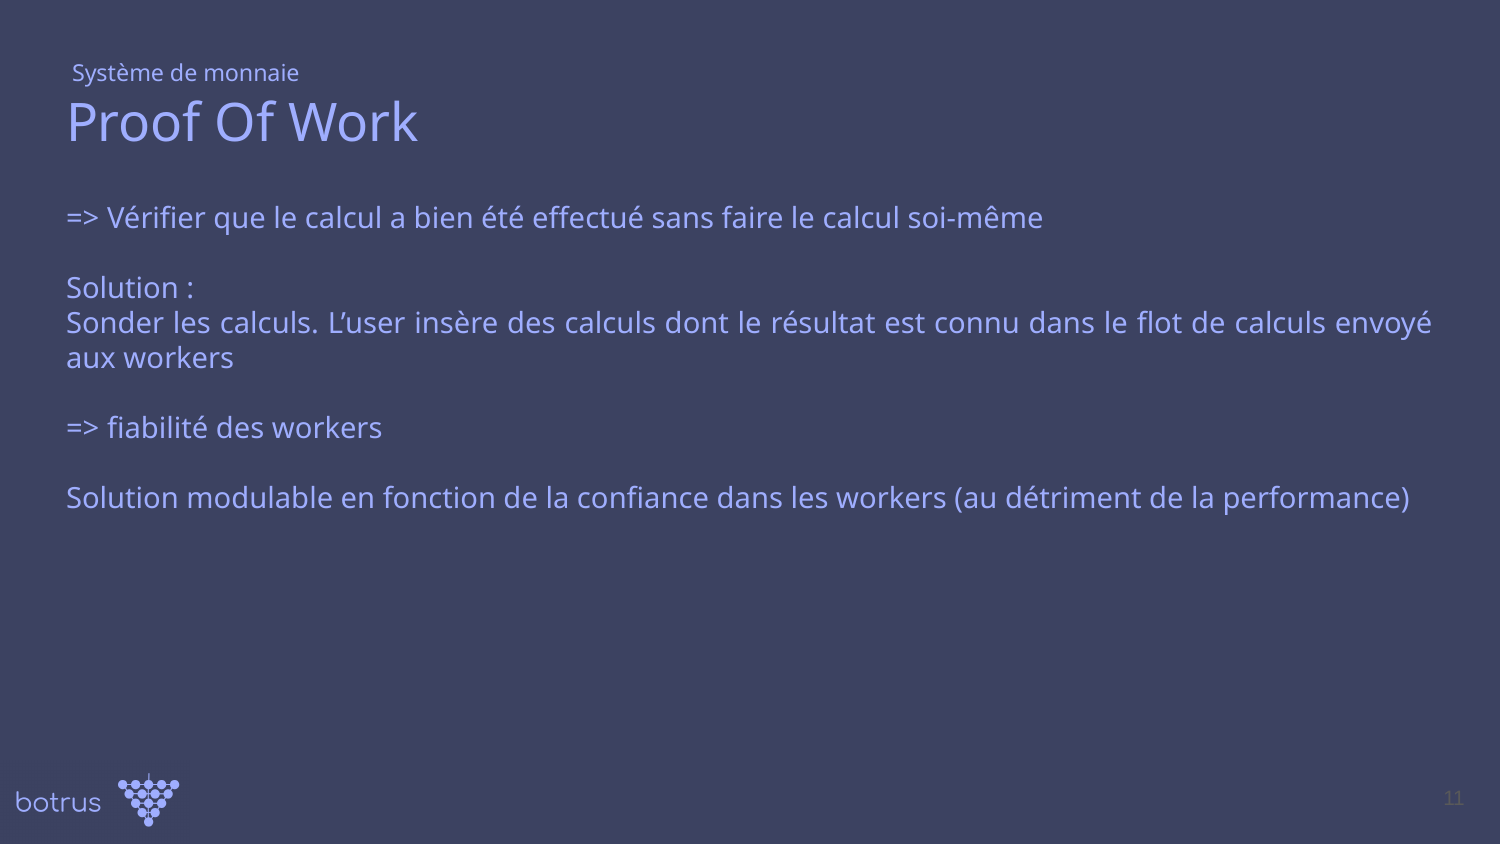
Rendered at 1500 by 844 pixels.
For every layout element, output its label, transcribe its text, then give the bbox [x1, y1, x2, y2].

text_box => Vérifier que le calcul a bien été effectué sans faire le calcul soi-même Solution : Sonder les calculs. L’user insère des calculs dont le résultat est connu dans le flot de calculs envoyé aux workers => fiabilité des workers Solution modulable en fonction de la confiance dans les workers (au détriment de la performance) [51, 184, 1449, 530]
slide_number ‹#› [1389, 764, 1480, 830]
picture [0, 760, 190, 844]
title Système de monnaie [57, 43, 377, 127]
title Proof Of Work [51, 72, 1449, 167]
